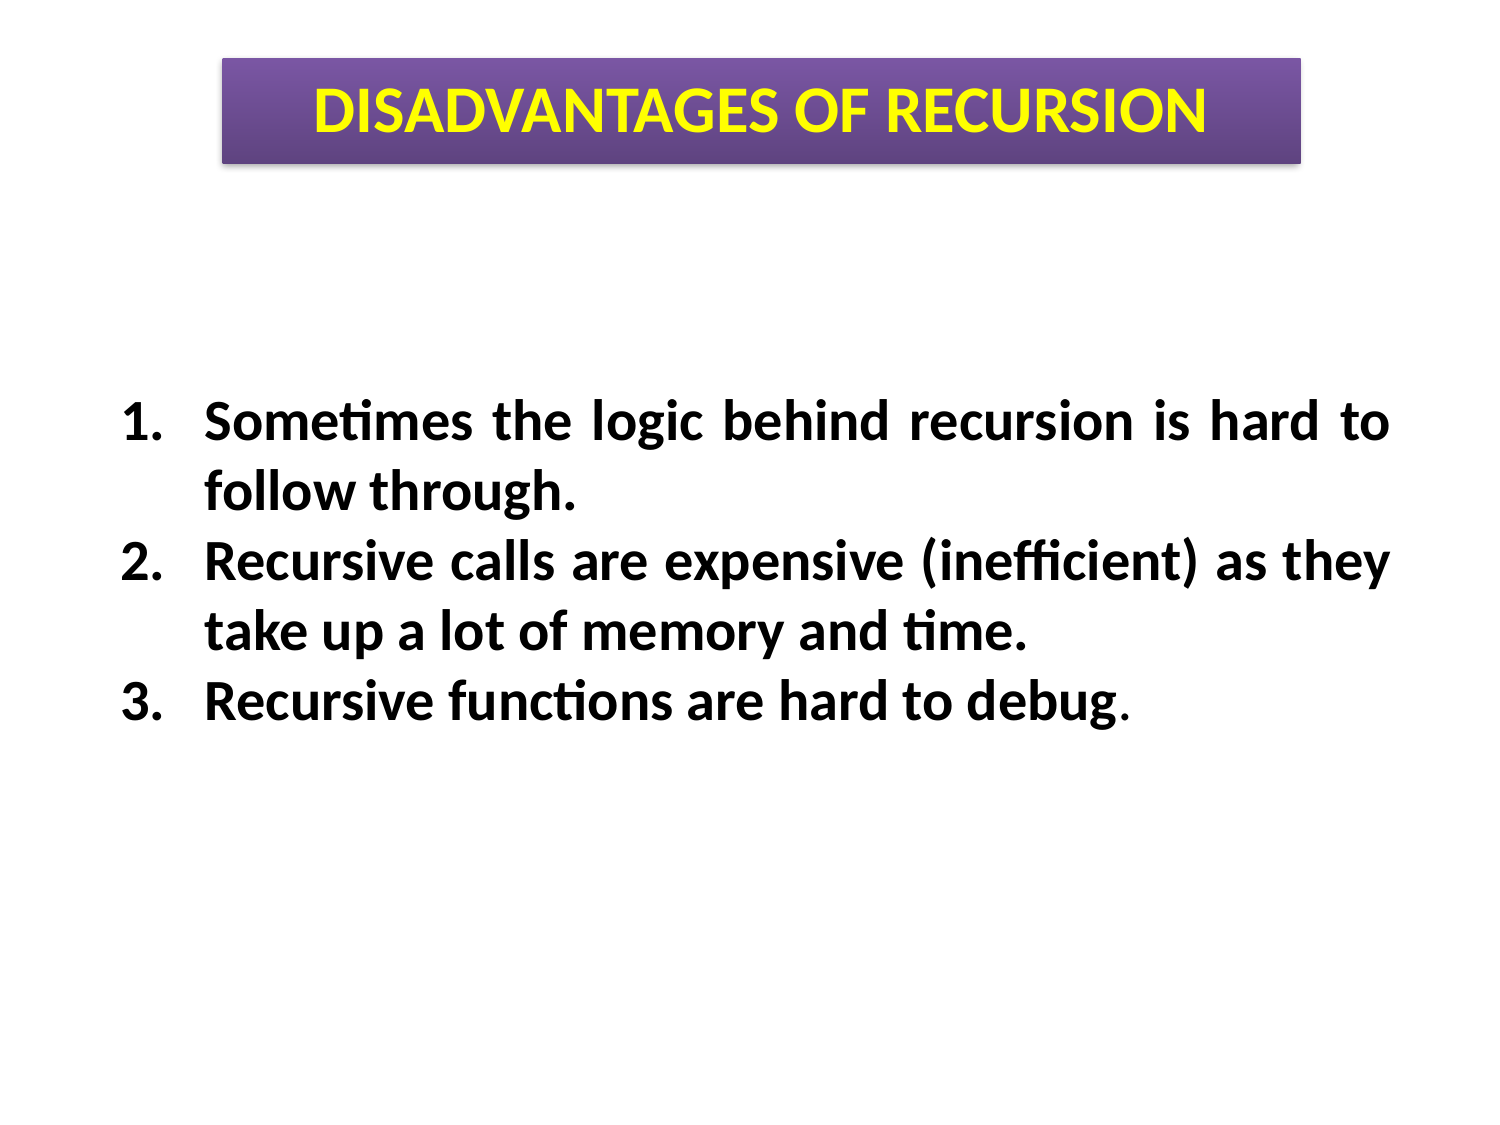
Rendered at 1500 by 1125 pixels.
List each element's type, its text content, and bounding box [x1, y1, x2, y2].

text_box Sometimes the logic behind recursion is hard to follow through. Recursive calls are expensive (inefficient) as they take up a lot of memory and time. Recursive functions are hard to debug. [105, 375, 1407, 740]
subtitle DISADVANTAGES OF RECURSION [222, 58, 1301, 164]
